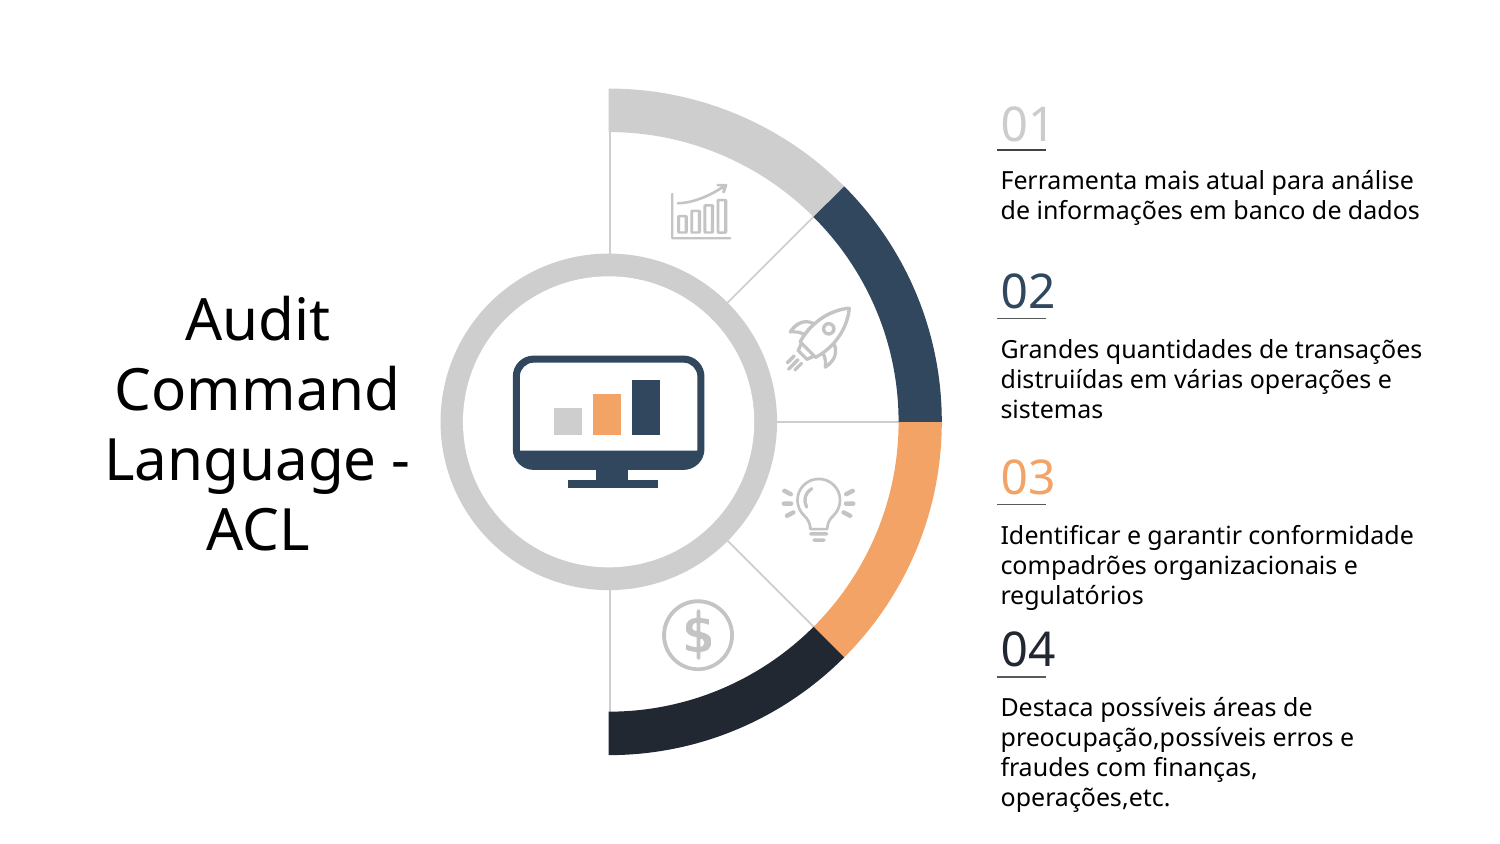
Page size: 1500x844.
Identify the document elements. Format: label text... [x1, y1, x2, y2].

text_box 02 [985, 260, 1382, 318]
text_box Destaca possíveis áreas de preocupação,possíveis erros e fraudes com finanças, operações,etc. [985, 676, 1442, 822]
text_box 04 [985, 618, 1382, 676]
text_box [440, 88, 943, 756]
text_box Grandes quantidades de transações distruiídas em várias operações e sistemas [985, 318, 1442, 424]
text_box 01 [985, 93, 1382, 149]
text_box Ferramenta mais atual para análise de informações em banco de dados [985, 149, 1442, 261]
text_box Audit Command Language - ACL [75, 218, 435, 625]
text_box 03 [985, 446, 1382, 504]
text_box Identificar e garantir conformidade compadrões organizacionais e regulatórios [985, 504, 1442, 610]
